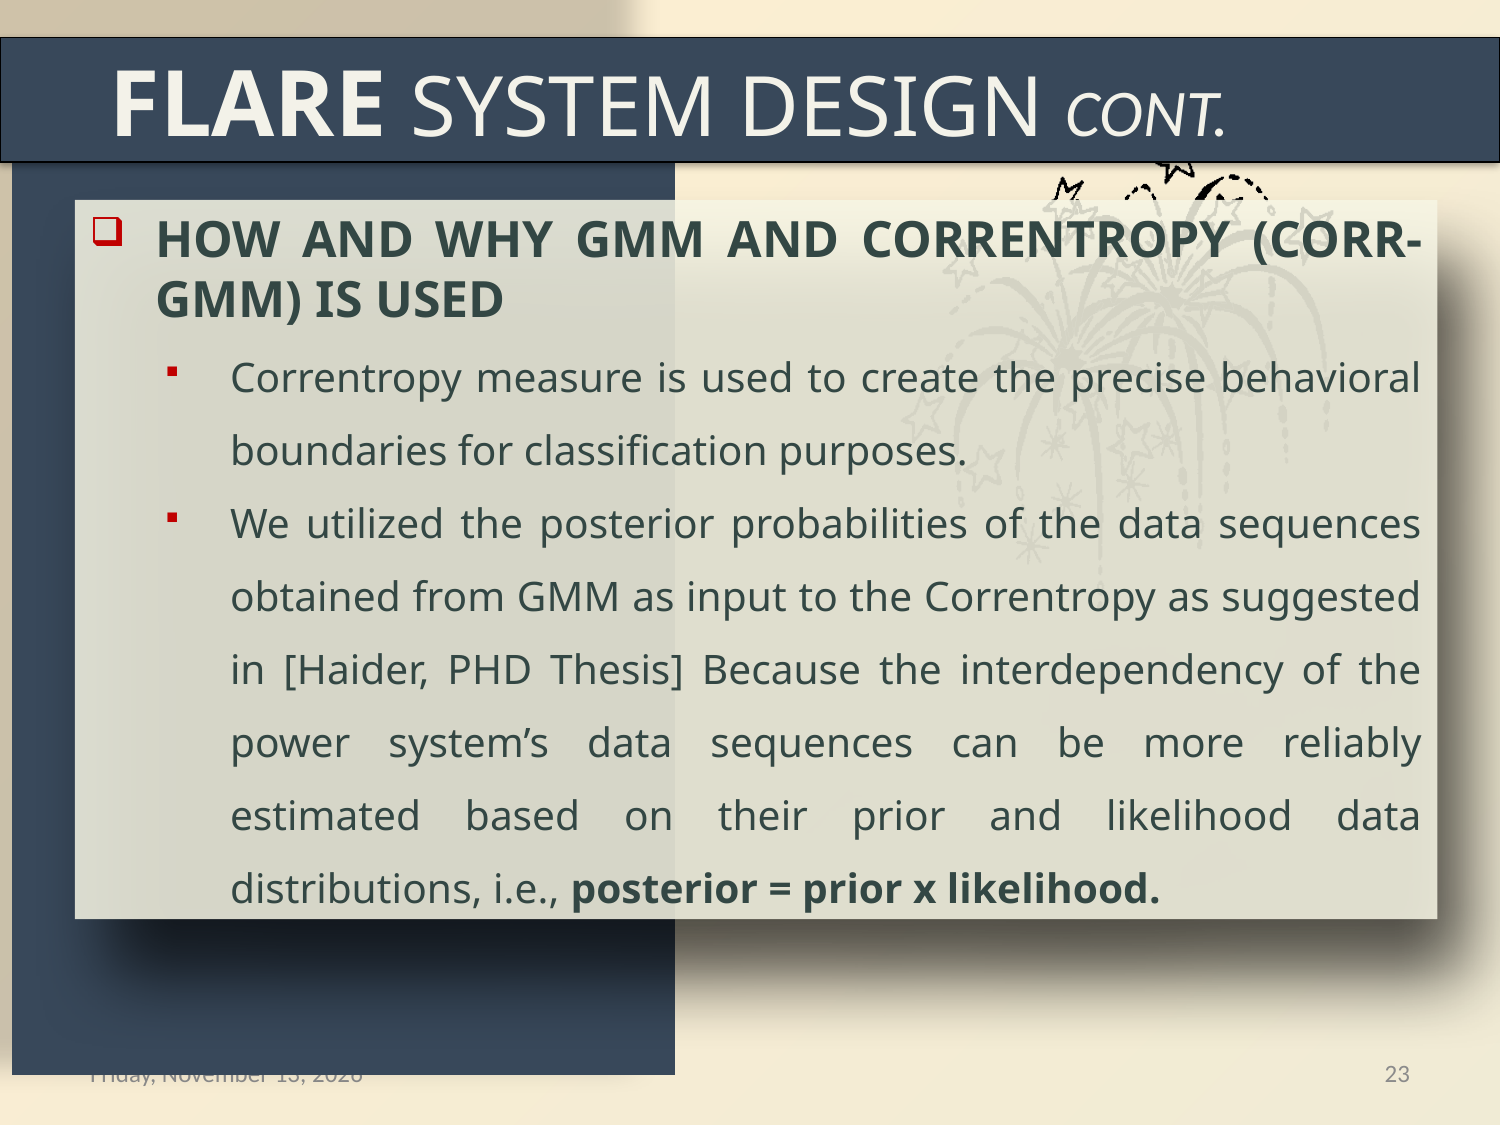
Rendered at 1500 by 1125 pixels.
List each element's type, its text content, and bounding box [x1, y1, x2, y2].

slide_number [75, 1042, 425, 1103]
text_box Flare system design cont. [0, 37, 1500, 163]
text_box [10, 171, 677, 1077]
picture [887, 137, 1346, 633]
slide_number 23 [1074, 1042, 1425, 1103]
text_box How and why GMM and Correntropy (Corr-GMM) is used Correntropy measure is used to create the precise behavioral boundaries for classification purposes. We utilized the posterior probabilities of the data sequences obtained from GMM as input to the Correntropy as suggested in [Haider, PHD Thesis] Because the interdependency of the power system’s data sequences can be more reliably estimated based on their prior and likelihood data distributions, i.e., posterior = prior x likelihood. [74, 199, 1438, 920]
